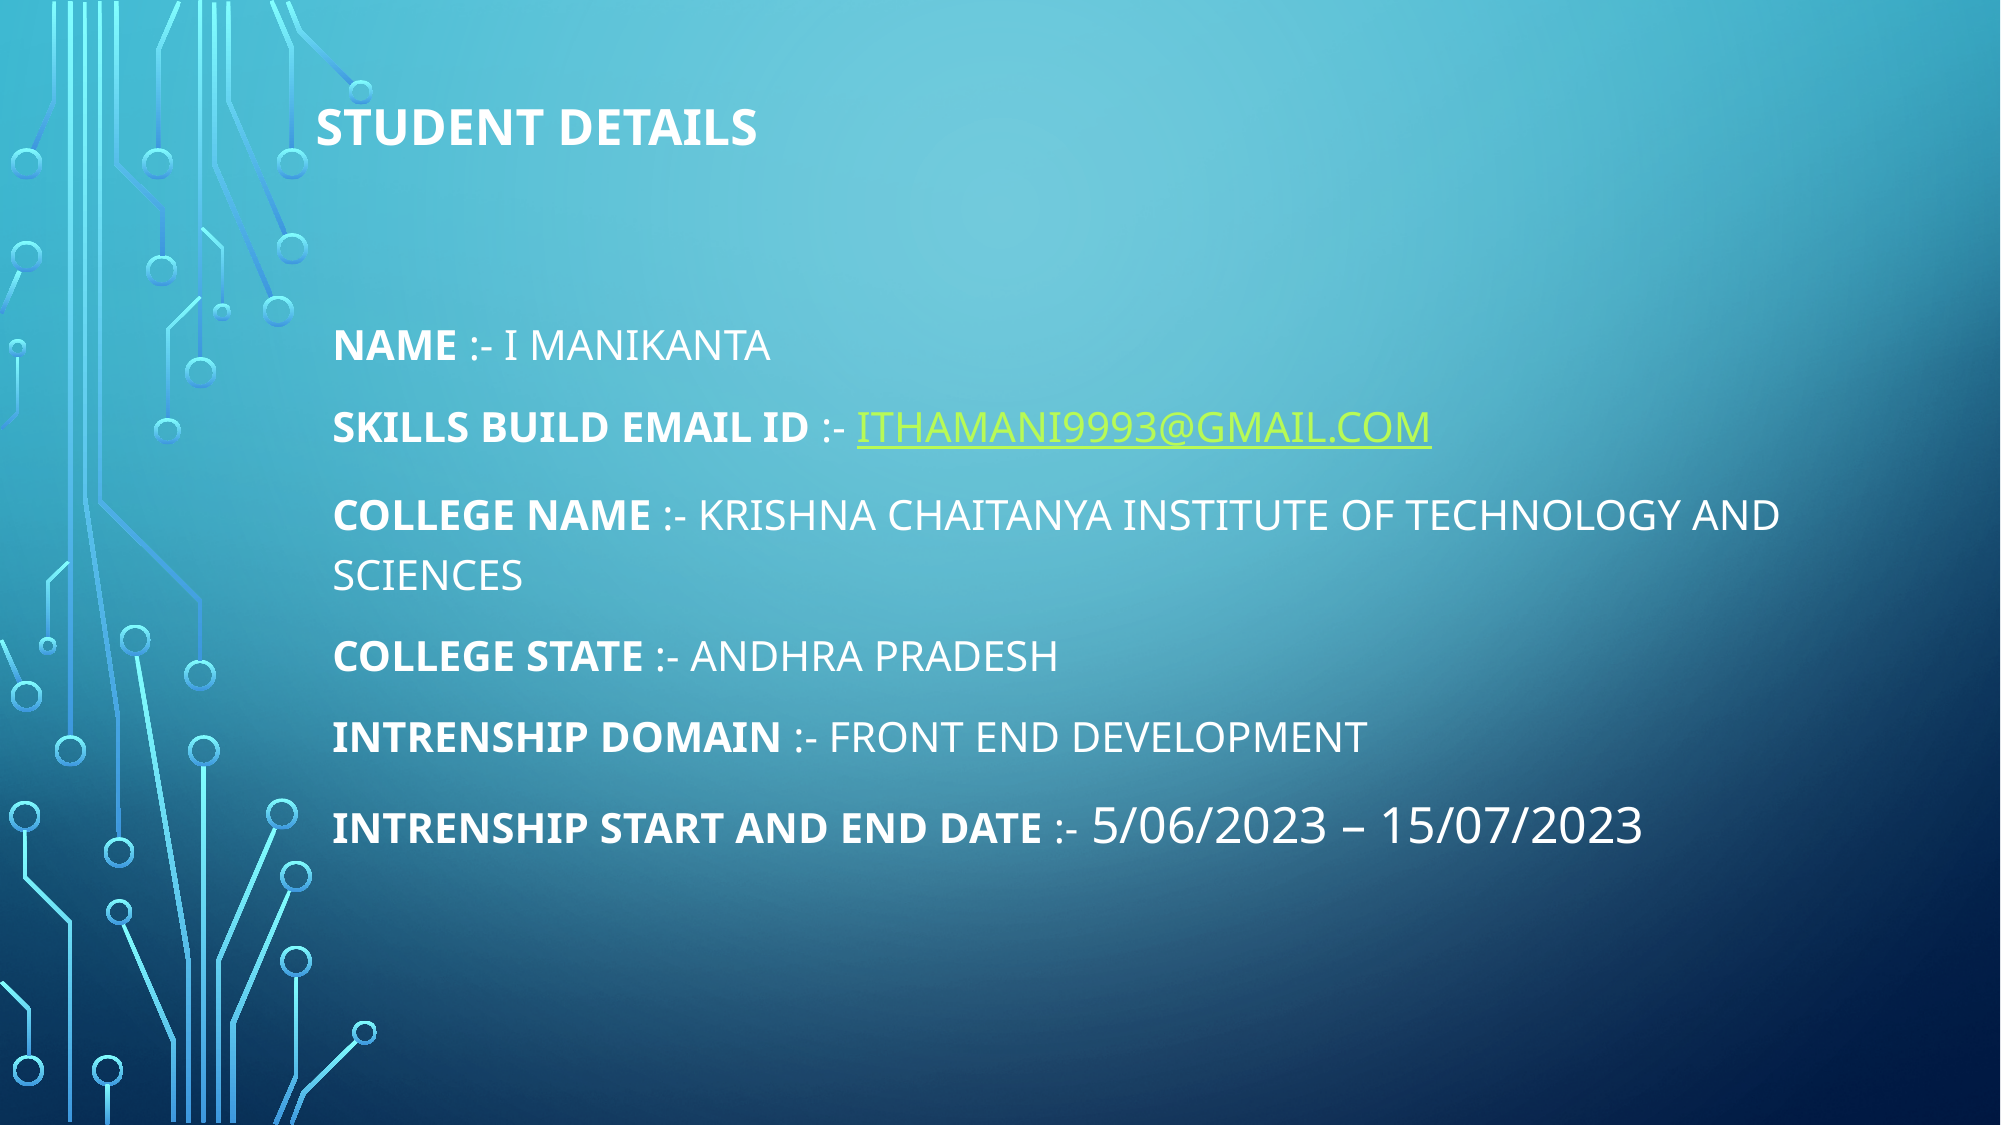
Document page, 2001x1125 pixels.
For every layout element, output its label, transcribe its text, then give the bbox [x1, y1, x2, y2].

subtitle NAME :- I MANIKANTA SKILLS BUILD EMAIL ID :- ithamani9993@gmail.com COLLEGE NAME :- KRISHNA CHAITANYA INSTITUTE OF TECHNOLOGY AND SCIENCES COLLEGE STATE :- ANDHRA PRADESH INTRENSHIP DOMAIN :- FRONT END DEVELOPMENT INTRENSHIP START AND END DATE :- 5/06/2023 – 15/07/2023 [317, 301, 1818, 962]
title STUDENT DETAILS [300, 85, 1801, 164]
